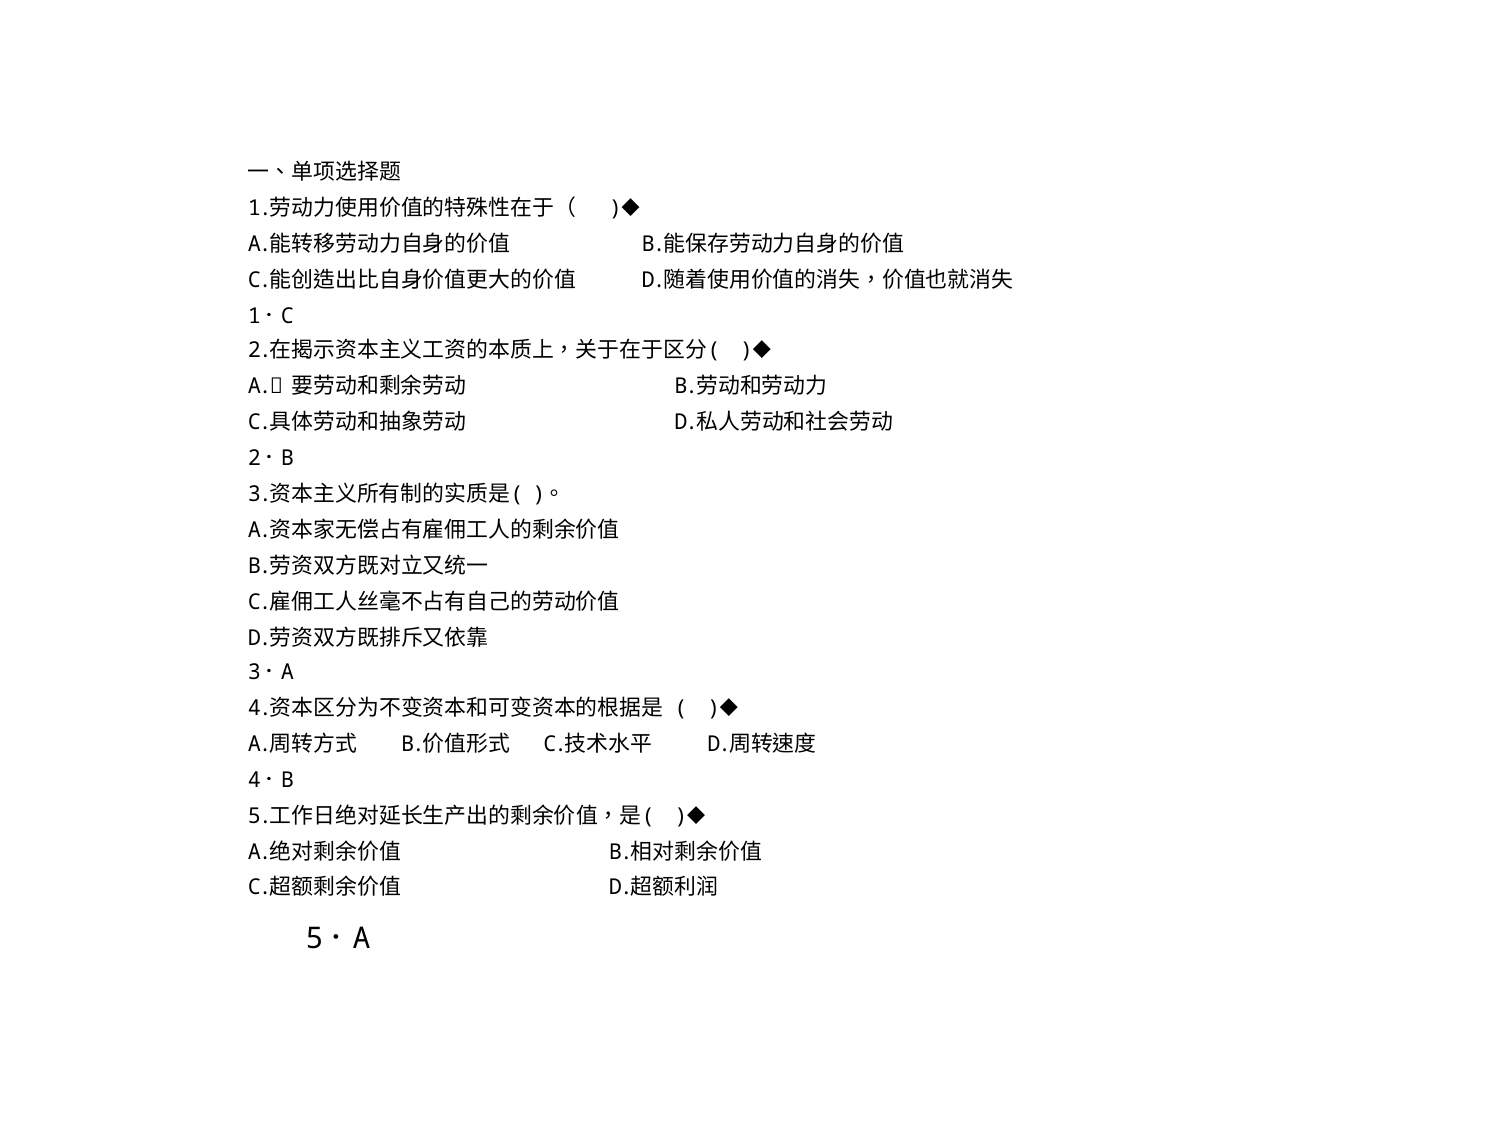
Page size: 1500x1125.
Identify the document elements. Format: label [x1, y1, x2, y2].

picture [247, 154, 1253, 971]
